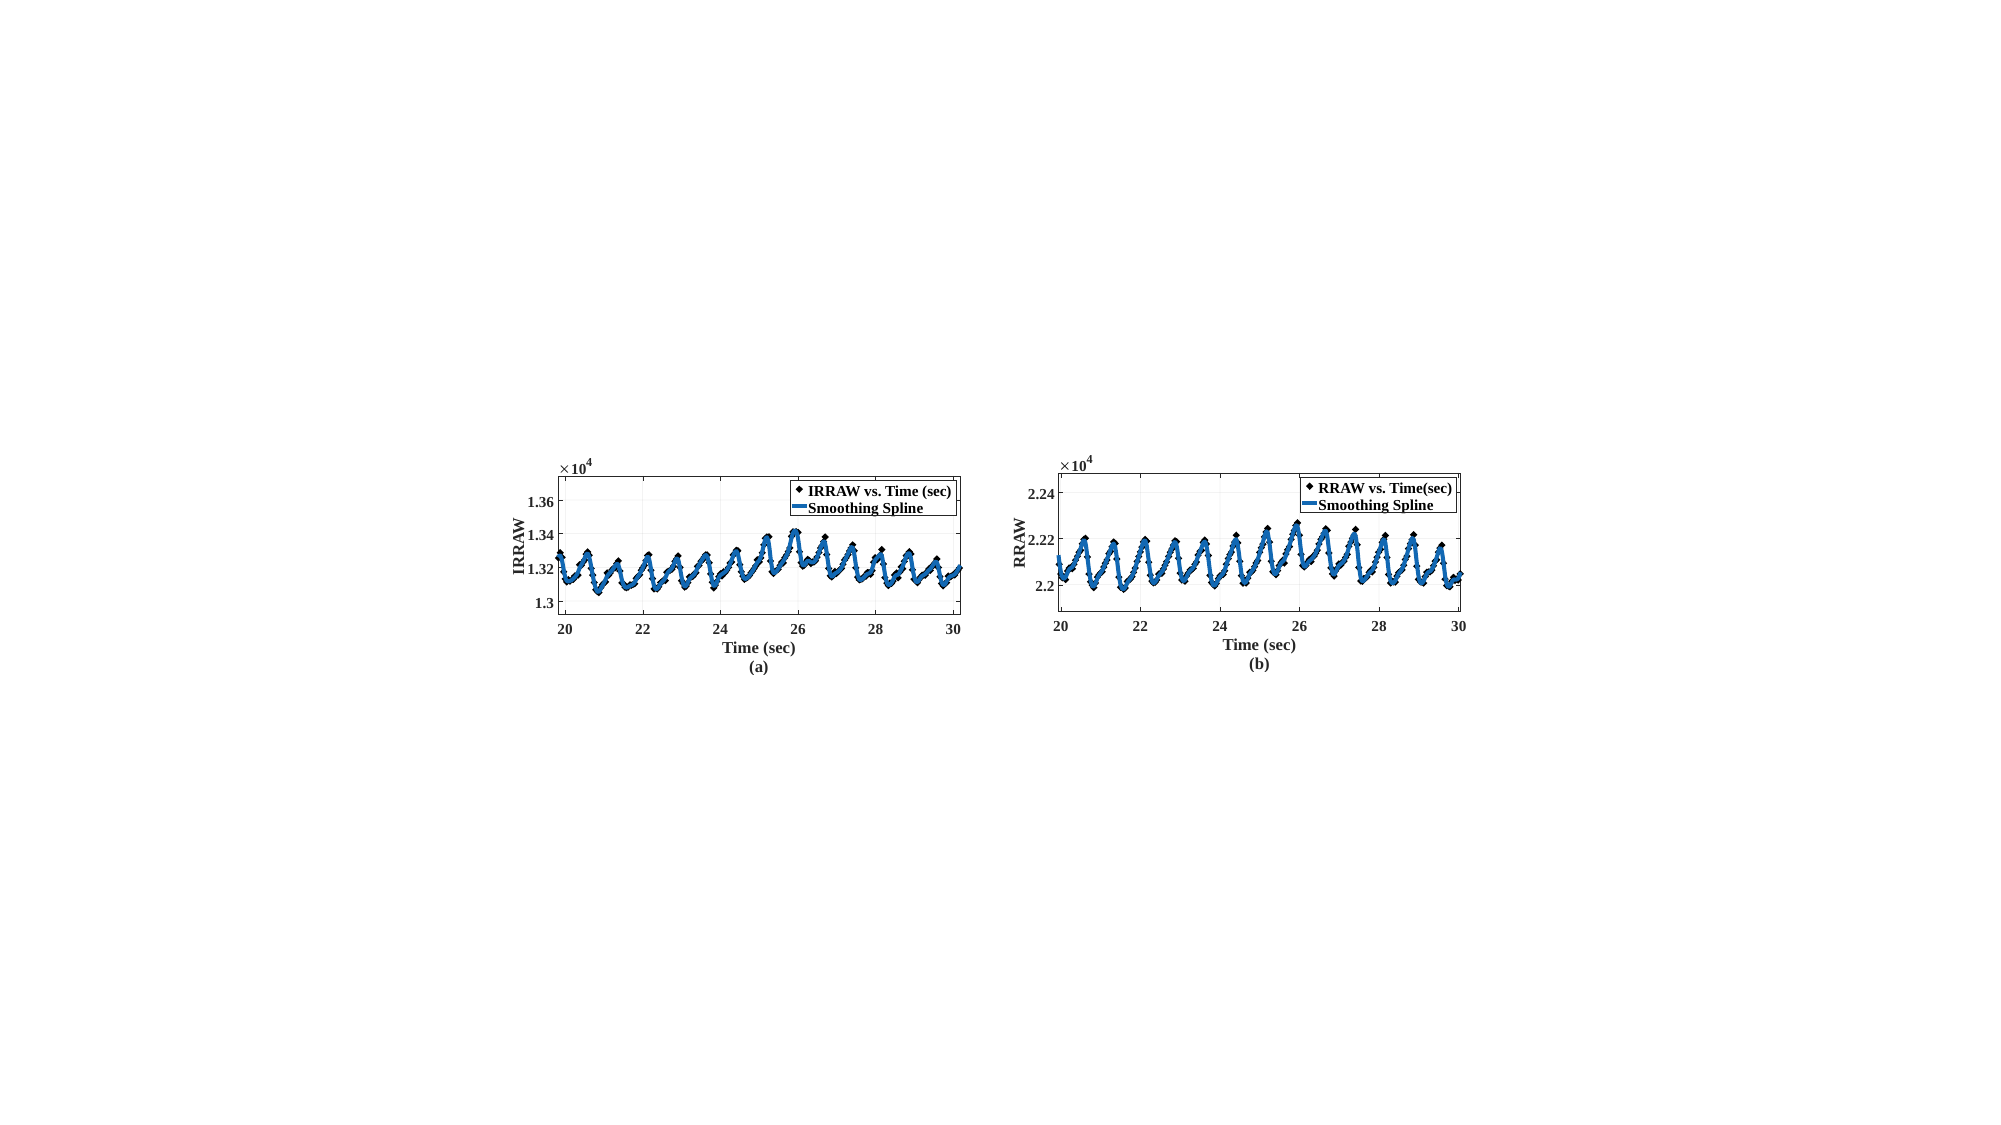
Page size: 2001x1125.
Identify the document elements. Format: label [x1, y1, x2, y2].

text_box [490, 450, 1510, 675]
